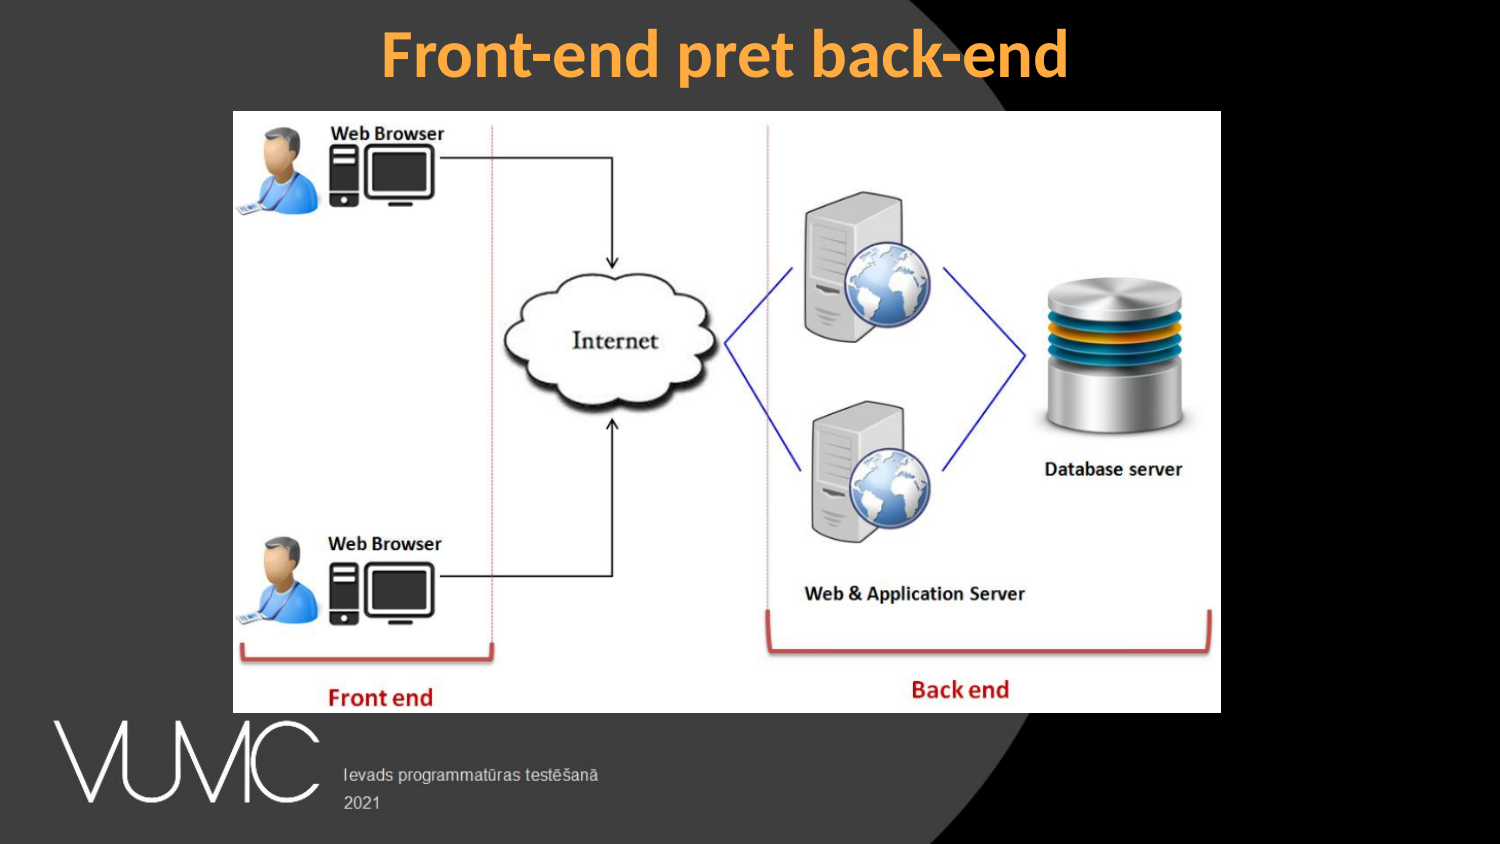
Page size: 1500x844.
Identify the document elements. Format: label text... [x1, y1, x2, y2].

text_box Front-end pret back-end [79, 6, 1374, 112]
picture [0, 0, 1500, 844]
